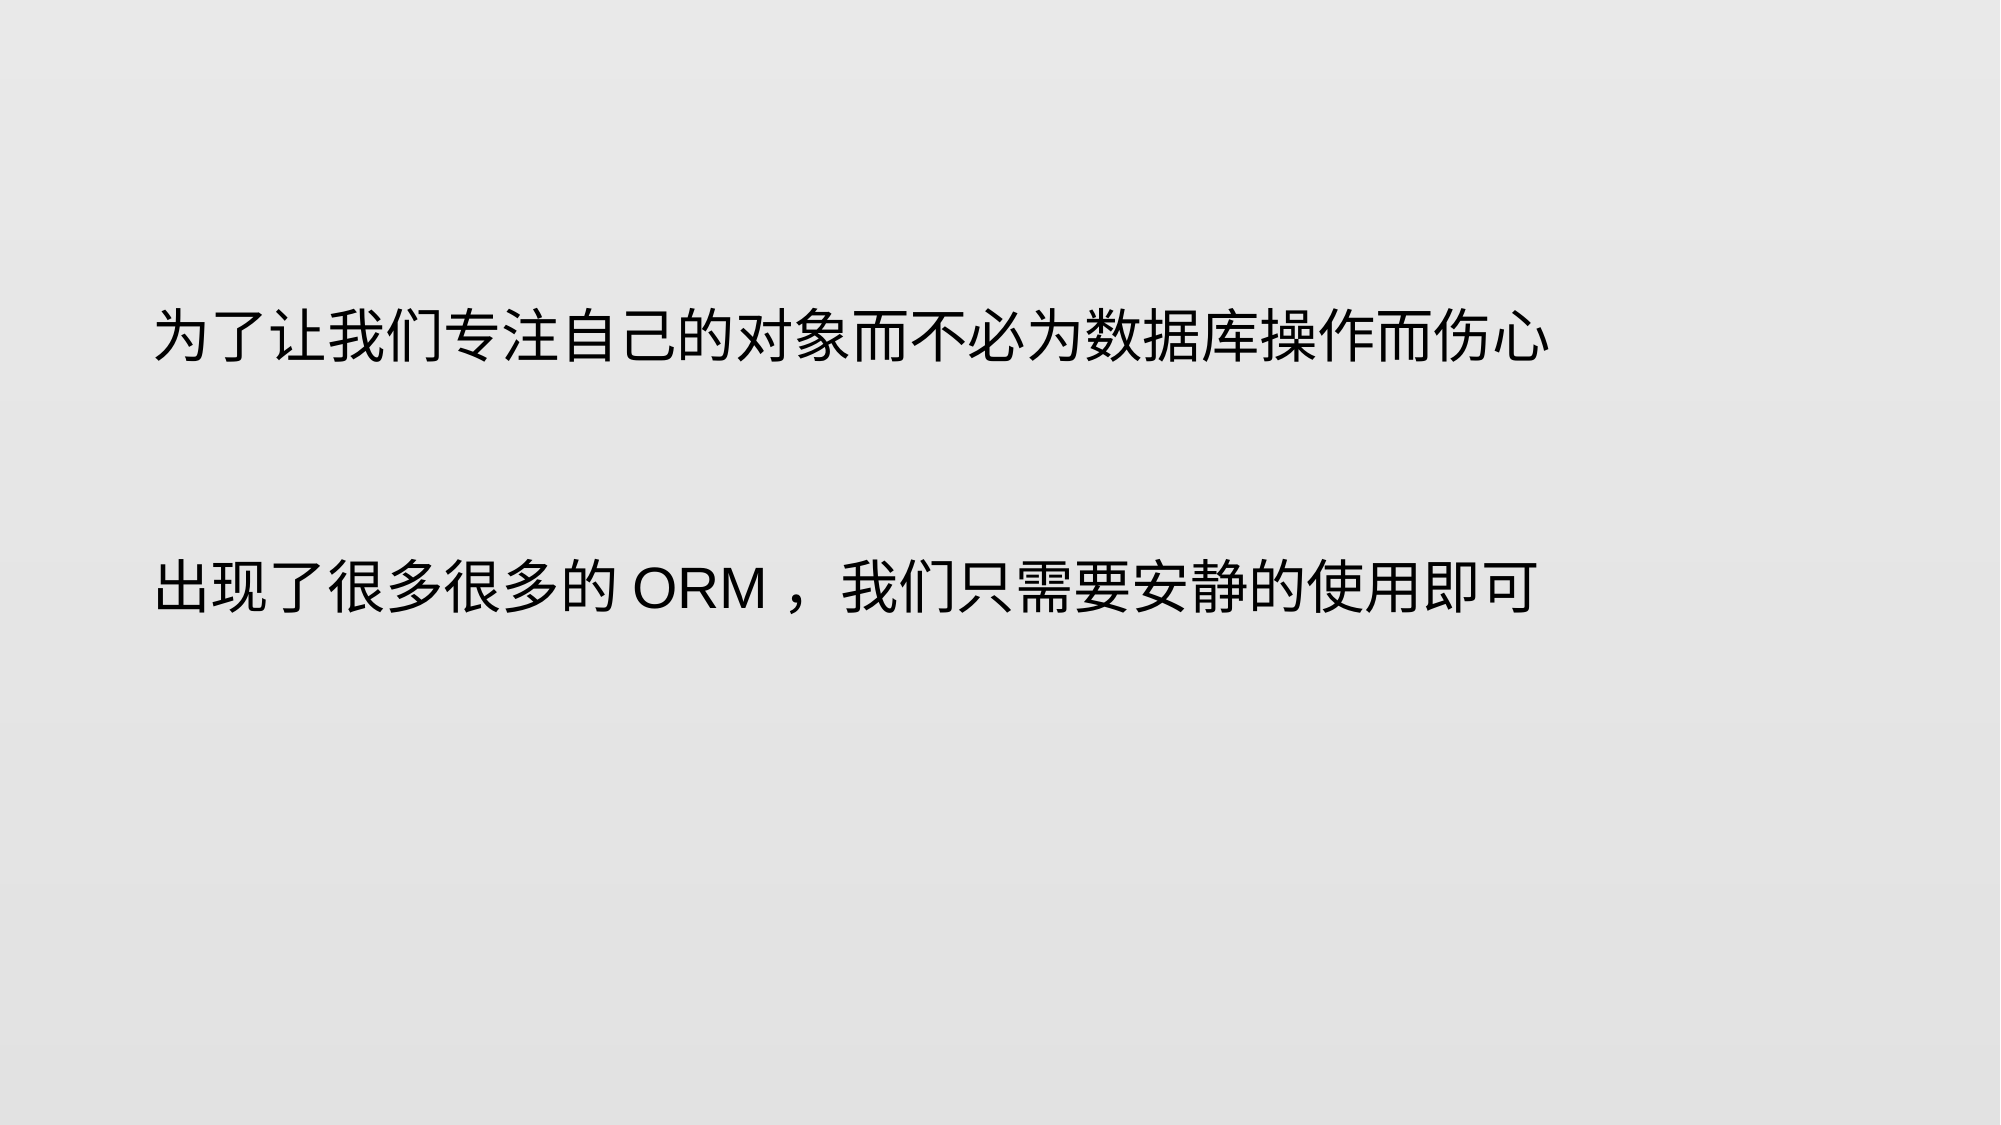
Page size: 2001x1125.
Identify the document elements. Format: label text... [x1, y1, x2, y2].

list 为了让我们专注自己的对象而不必为数据库操作而伤心 出现了很多很多的ORM，我们只需要安静的使用即可 [137, 299, 1863, 1014]
